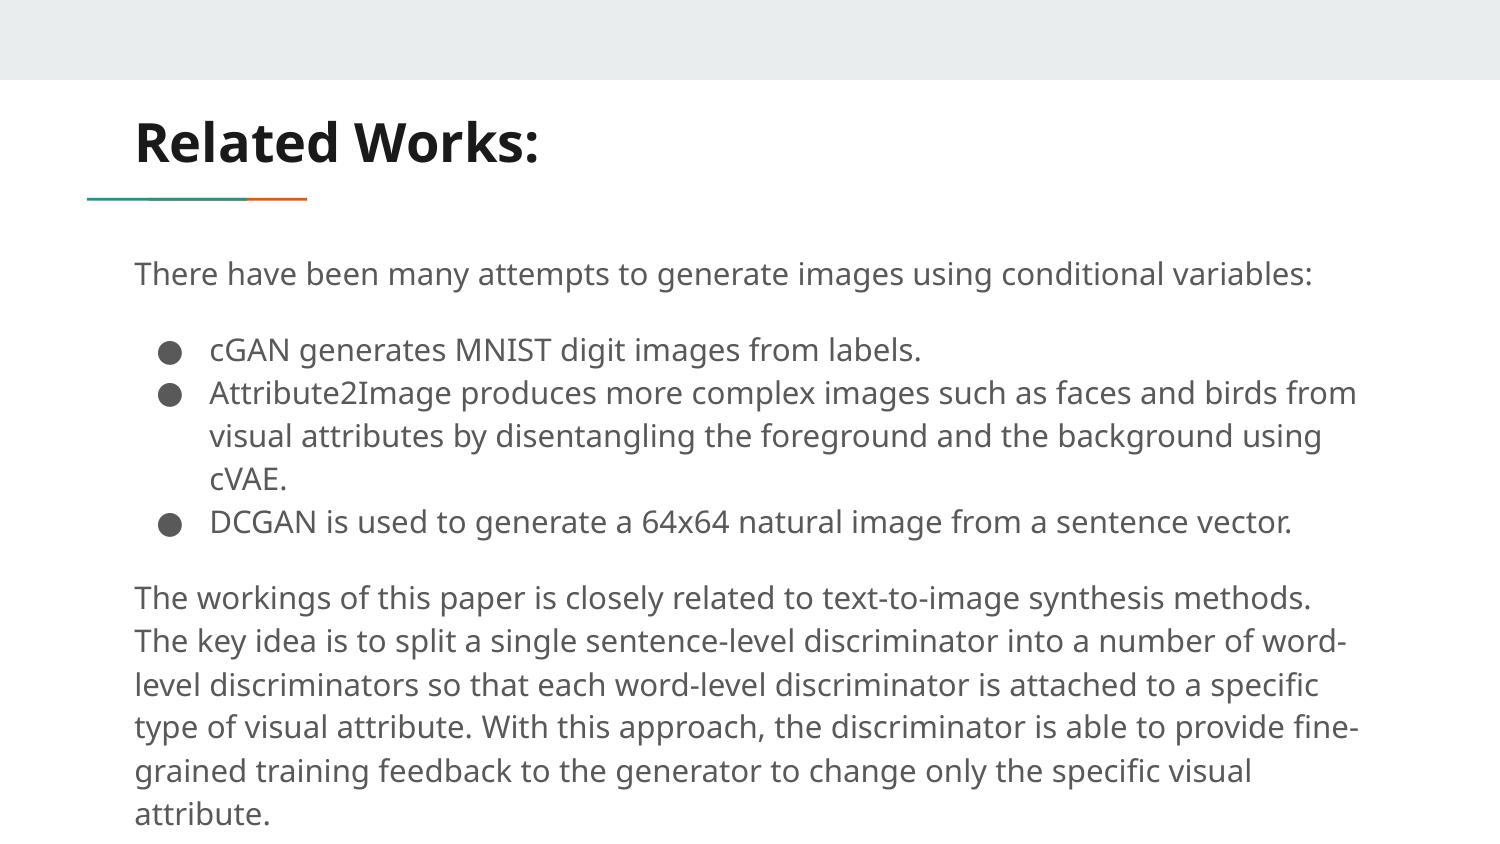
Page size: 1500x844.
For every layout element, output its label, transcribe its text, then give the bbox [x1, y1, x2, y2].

title Related Works: [119, 93, 1381, 182]
list There have been many attempts to generate images using conditional variables: cGAN generates MNIST digit images from labels. Attribute2Image produces more complex images such as faces and birds from visual attributes by disentangling the foreground and the background using cVAE. DCGAN is used to generate a 64x64 natural image from a sentence vector. The workings of this paper is closely related to text-to-image synthesis methods. The key idea is to split a single sentence-level discriminator into a number of word-level discriminators so that each word-level discriminator is attached to a specific type of visual attribute. With this approach, the discriminator is able to provide fine-grained training feedback to the generator to change only the specific visual attribute. [119, 233, 1381, 779]
